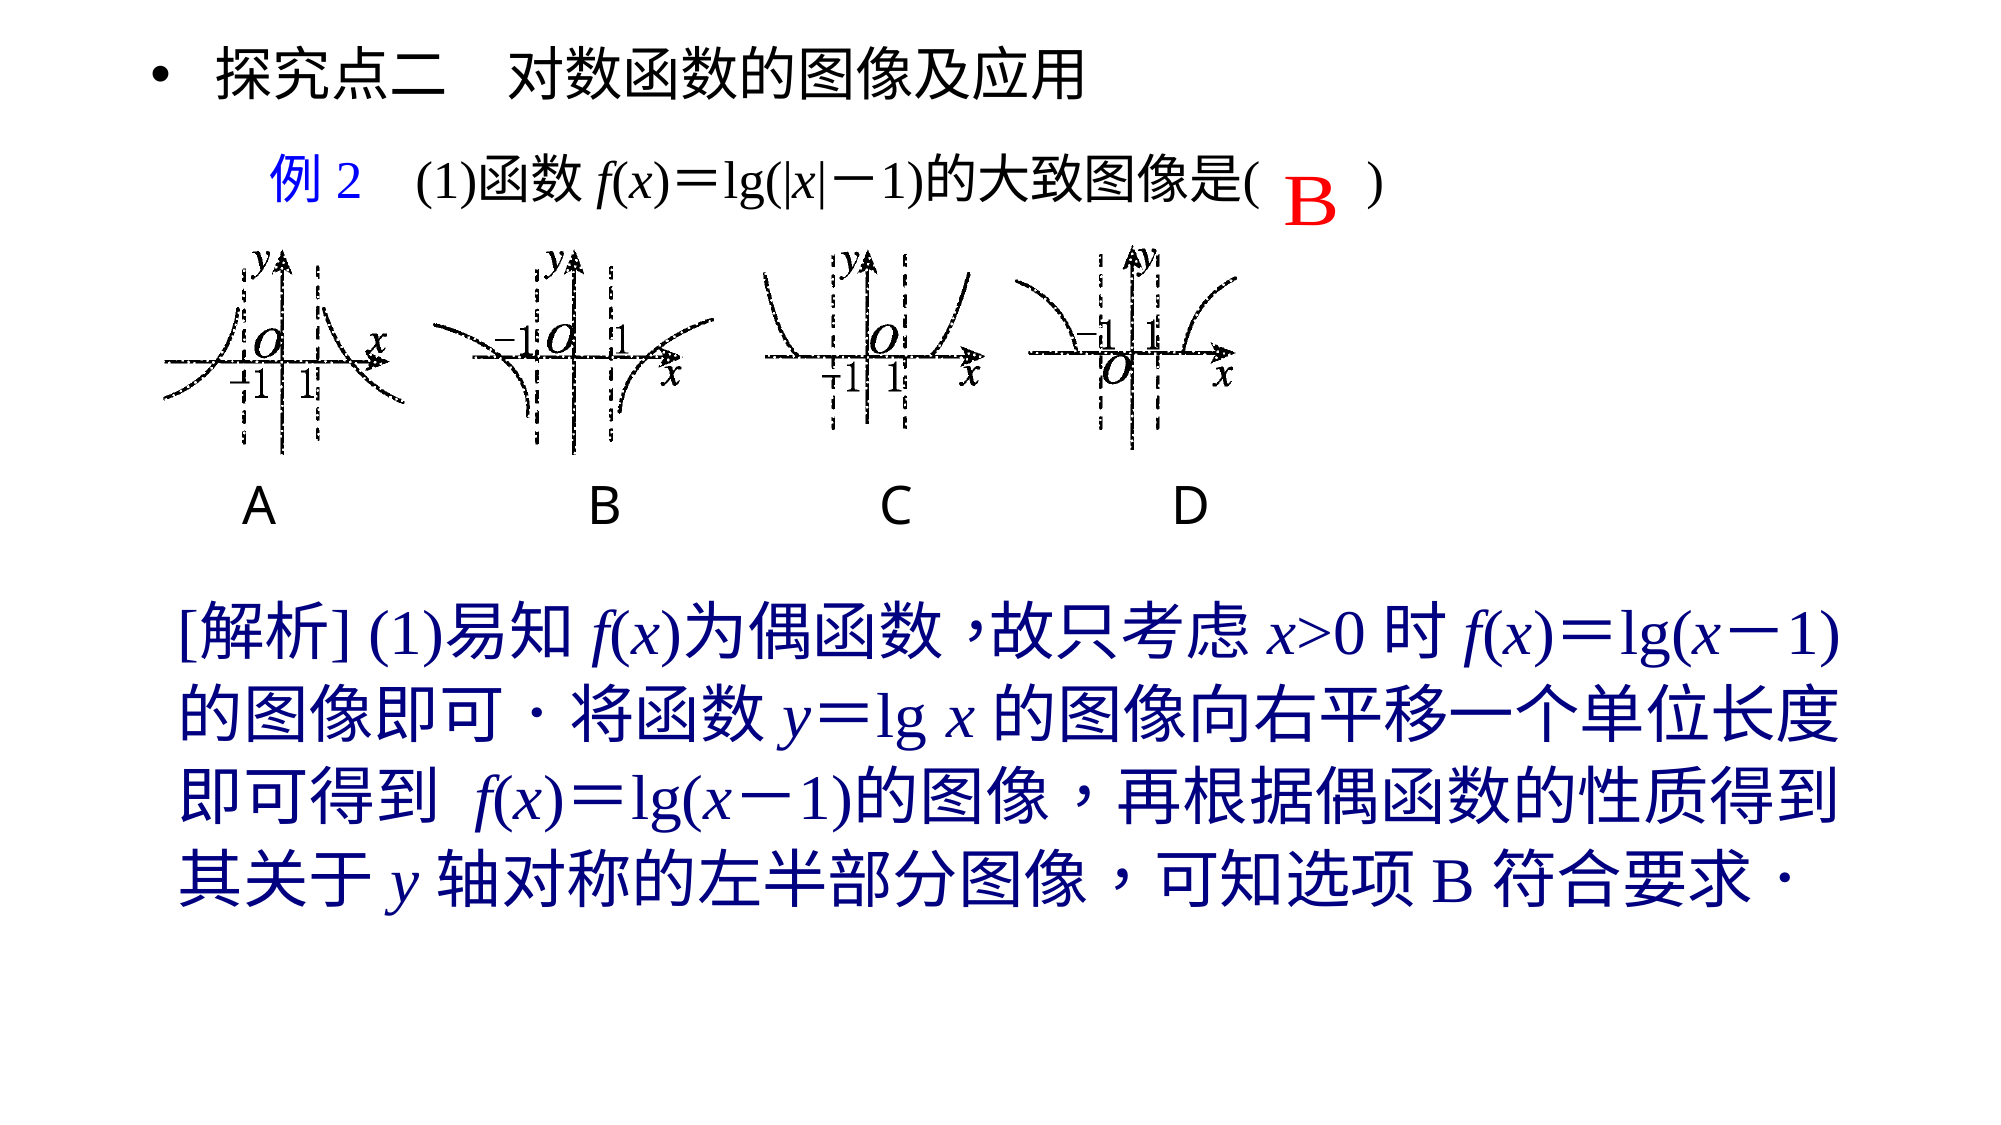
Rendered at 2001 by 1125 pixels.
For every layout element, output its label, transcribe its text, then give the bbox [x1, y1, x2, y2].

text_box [177, 590, 1845, 921]
list 探究点二 对数函数的图像及应用 [135, 38, 1192, 146]
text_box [163, 145, 1798, 551]
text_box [1283, 145, 1358, 254]
